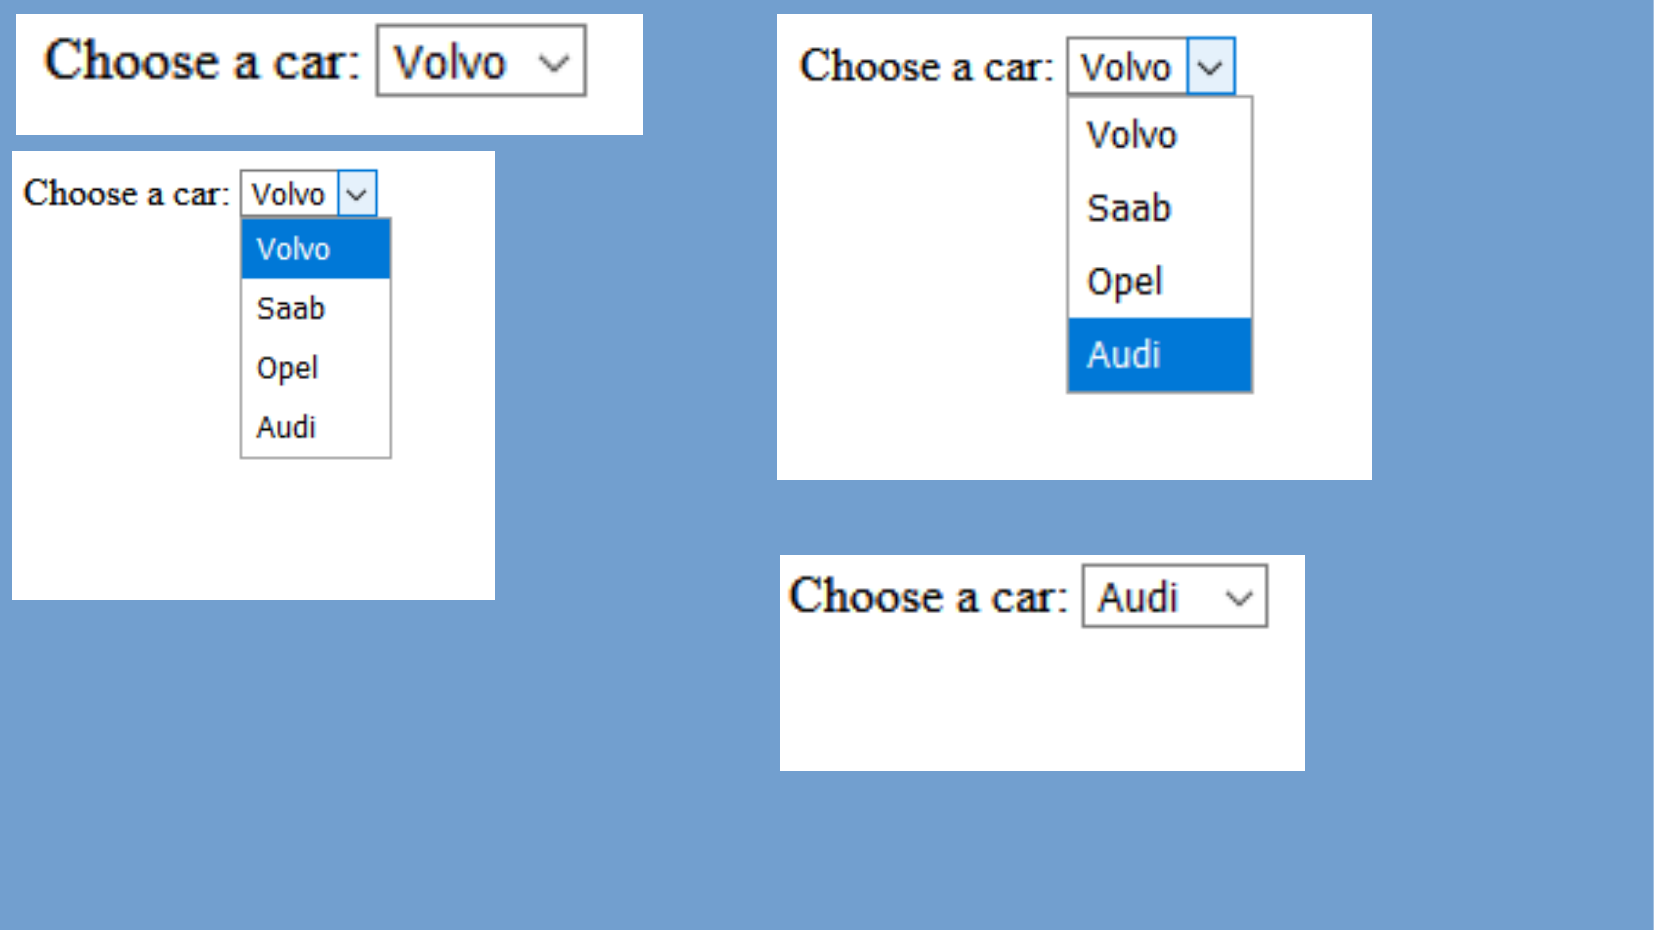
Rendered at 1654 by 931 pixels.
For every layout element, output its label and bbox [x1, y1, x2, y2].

picture [15, 14, 643, 136]
picture [12, 150, 496, 601]
picture [779, 555, 1306, 772]
picture [777, 14, 1372, 481]
